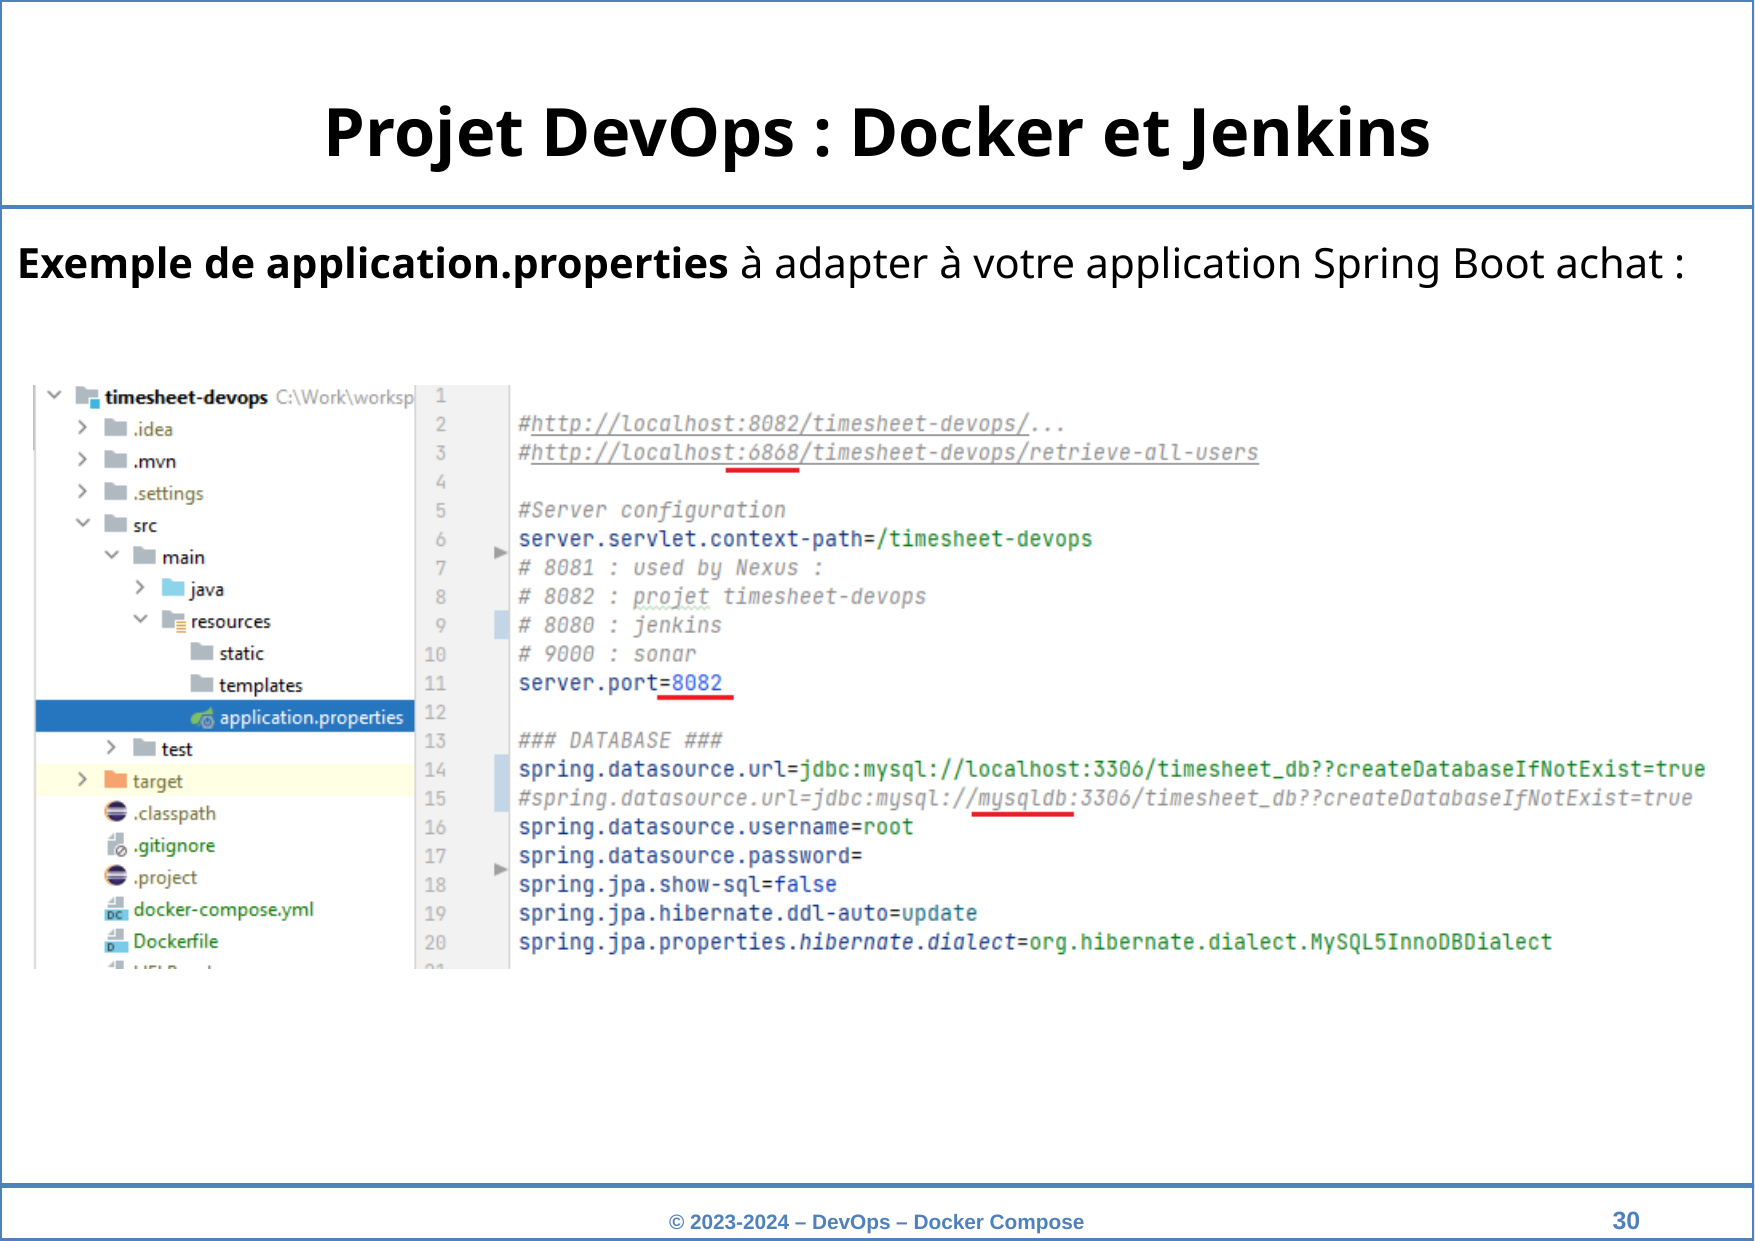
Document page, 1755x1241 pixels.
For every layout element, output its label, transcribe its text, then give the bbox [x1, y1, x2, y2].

text_box Projet DevOps : Docker et Jenkins [0, 6, 1755, 167]
text_box Exemple de application.properties à adapter à votre application Spring Boot achat : [0, 210, 1755, 449]
picture [33, 385, 1722, 969]
slide_number ‹#› [1578, 1198, 1728, 1227]
